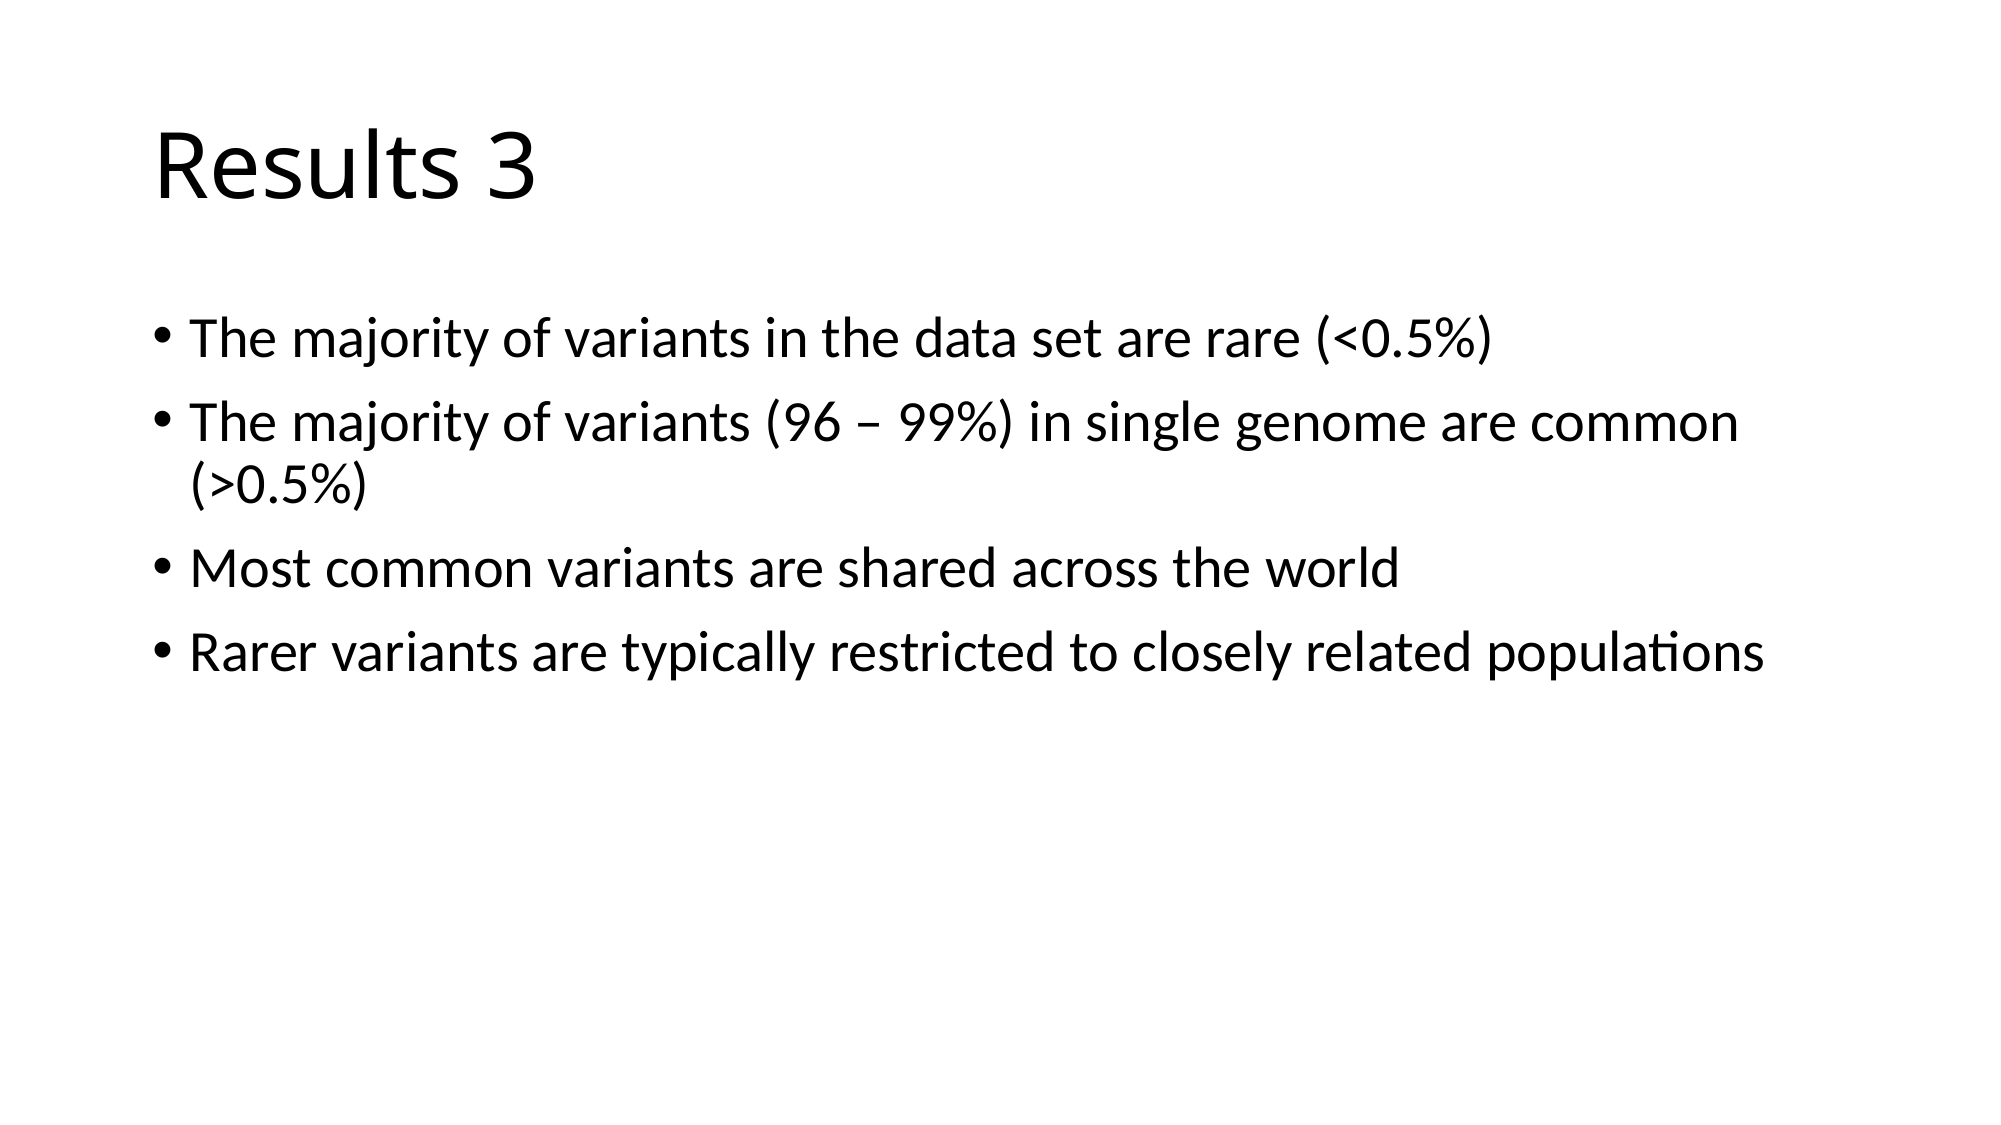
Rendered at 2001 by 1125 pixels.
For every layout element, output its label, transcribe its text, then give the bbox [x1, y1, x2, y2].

title Results 3 [137, 59, 1863, 278]
list The majority of variants in the data set are rare (<0.5%) The majority of variants (96 – 99%) in single genome are common (>0.5%) Most common variants are shared across the world Rarer variants are typically restricted to closely related populations [137, 299, 1863, 1014]
